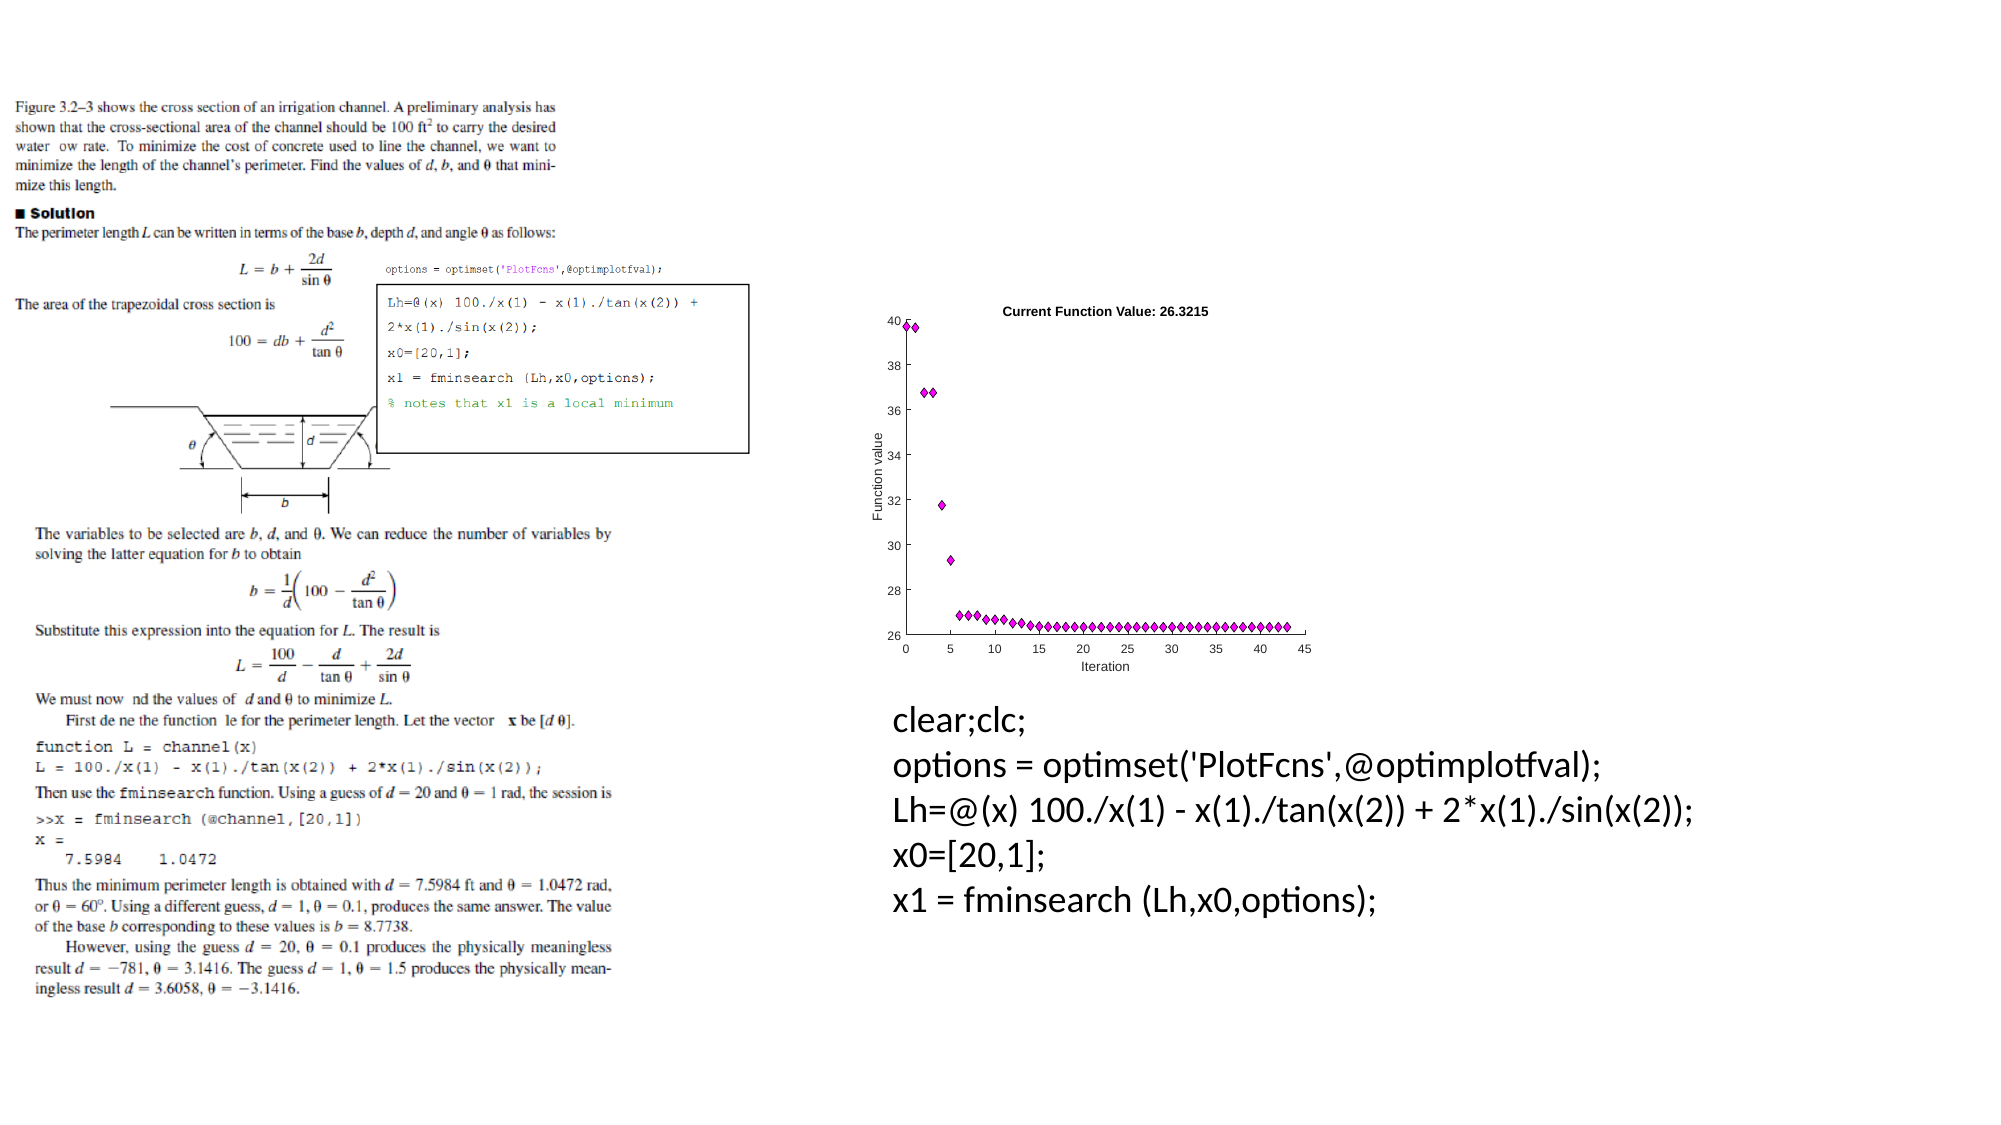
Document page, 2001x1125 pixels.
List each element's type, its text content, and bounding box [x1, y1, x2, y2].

picture [839, 290, 1354, 676]
picture [8, 91, 755, 526]
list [29, 526, 623, 998]
text_box clear;clc; options = optimset('PlotFcns',@optimplotfval); Lh=@(x) 100./x(1) - x(1)./tan(x(2)) + 2*x(1)./sin(x(2)); x0=[20,1]; x1 = fminsearch (Lh,x0,options); [877, 687, 1878, 928]
